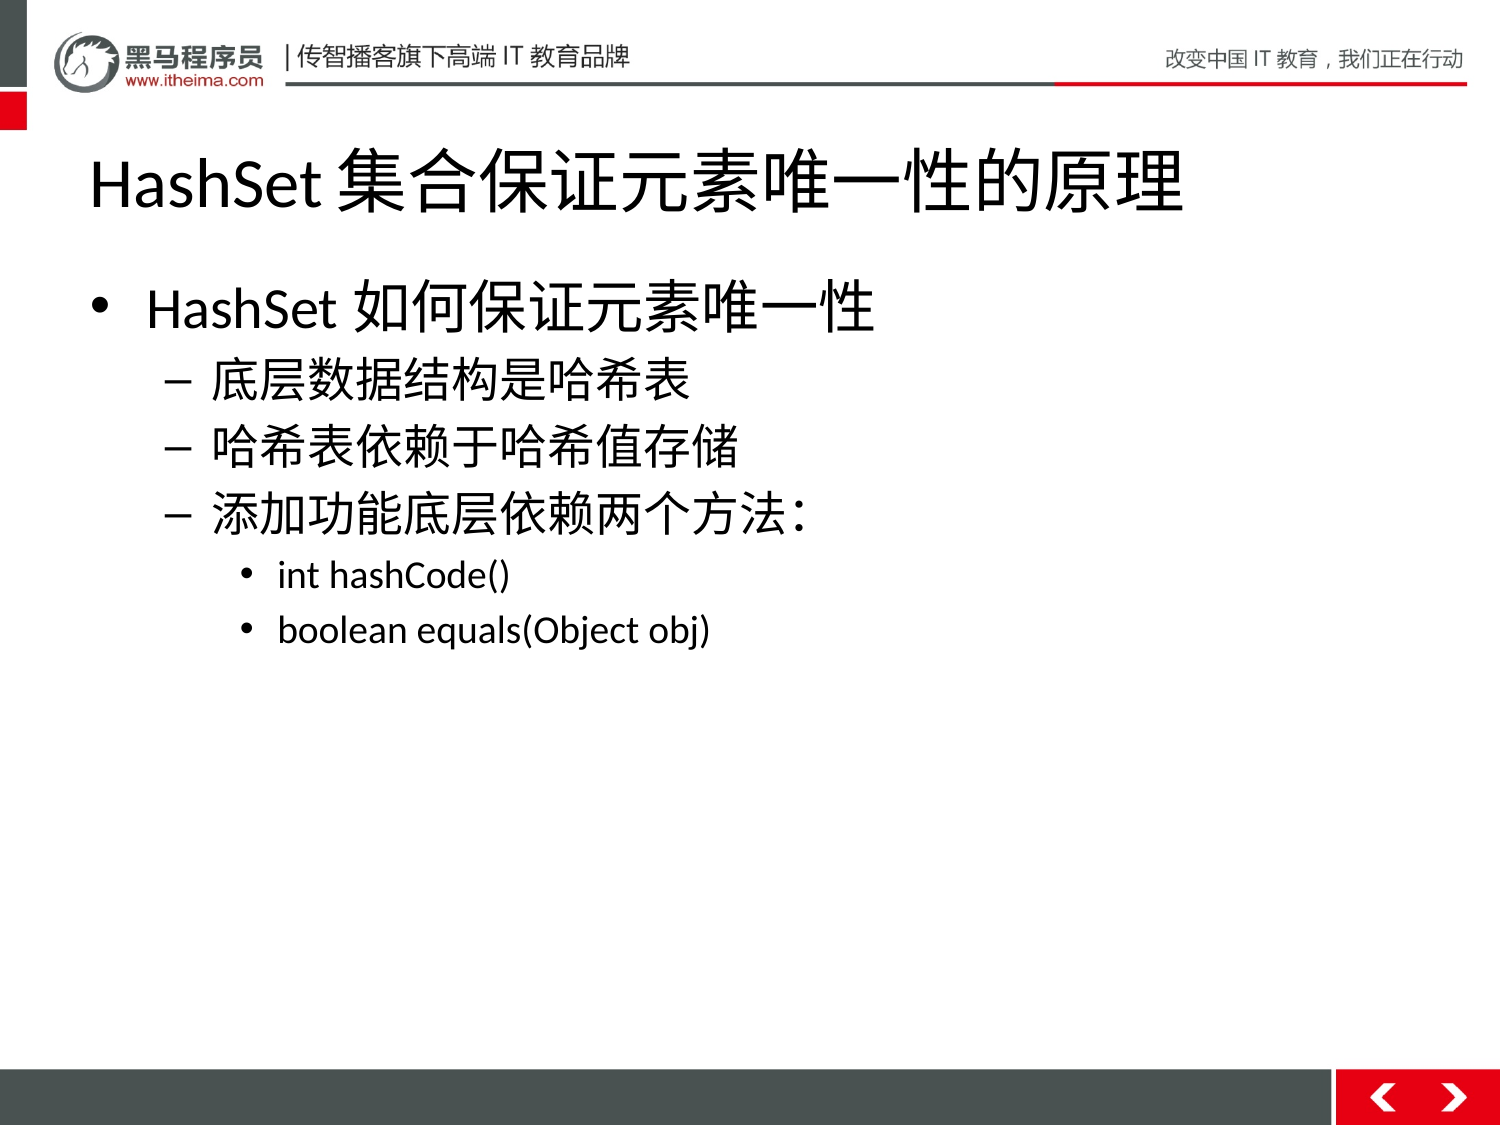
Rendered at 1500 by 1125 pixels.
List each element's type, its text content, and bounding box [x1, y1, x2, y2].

list HashSet如何保证元素唯一性 底层数据结构是哈希表 哈希表依赖于哈希值存储 添加功能底层依赖两个方法： int hashCode() boolean equals(Object obj) [75, 262, 1425, 1005]
picture [0, 0, 1500, 1125]
title HashSet集合保证元素唯一性的原理 [75, 45, 1425, 233]
